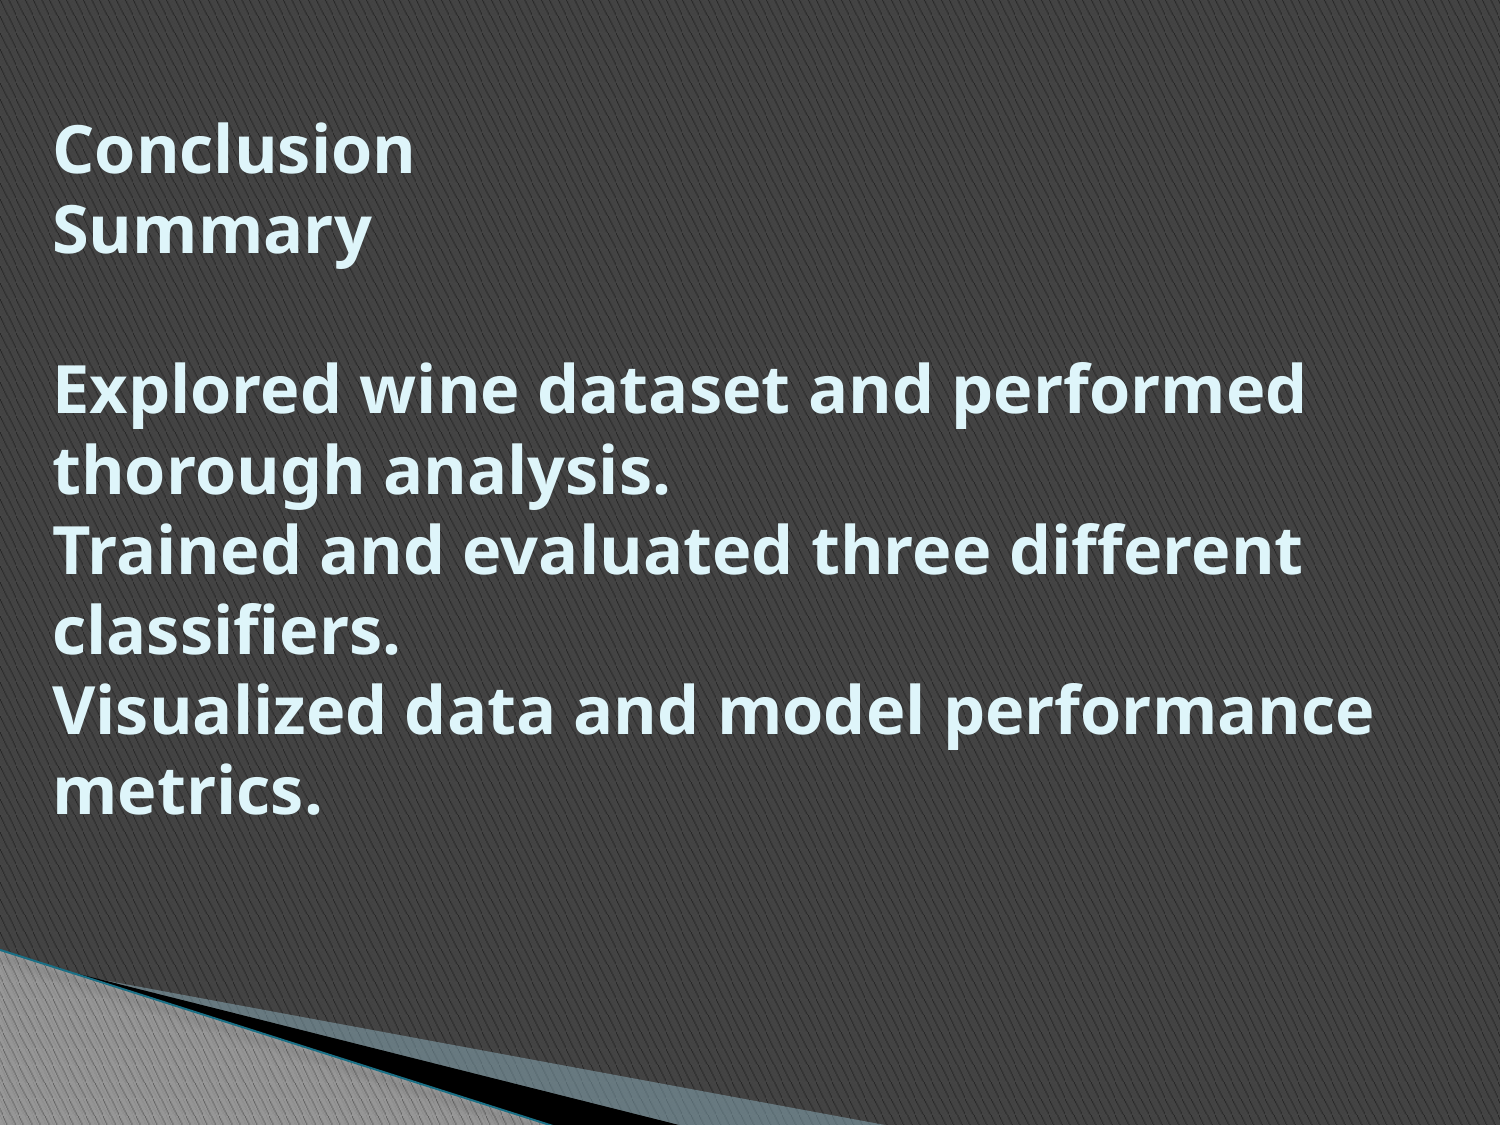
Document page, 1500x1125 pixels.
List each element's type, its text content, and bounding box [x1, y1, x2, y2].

title Conclusion Summary Explored wine dataset and performed thorough analysis. Trained and evaluated three different classifiers. Visualized data and model performance metrics. [37, 45, 1425, 1050]
